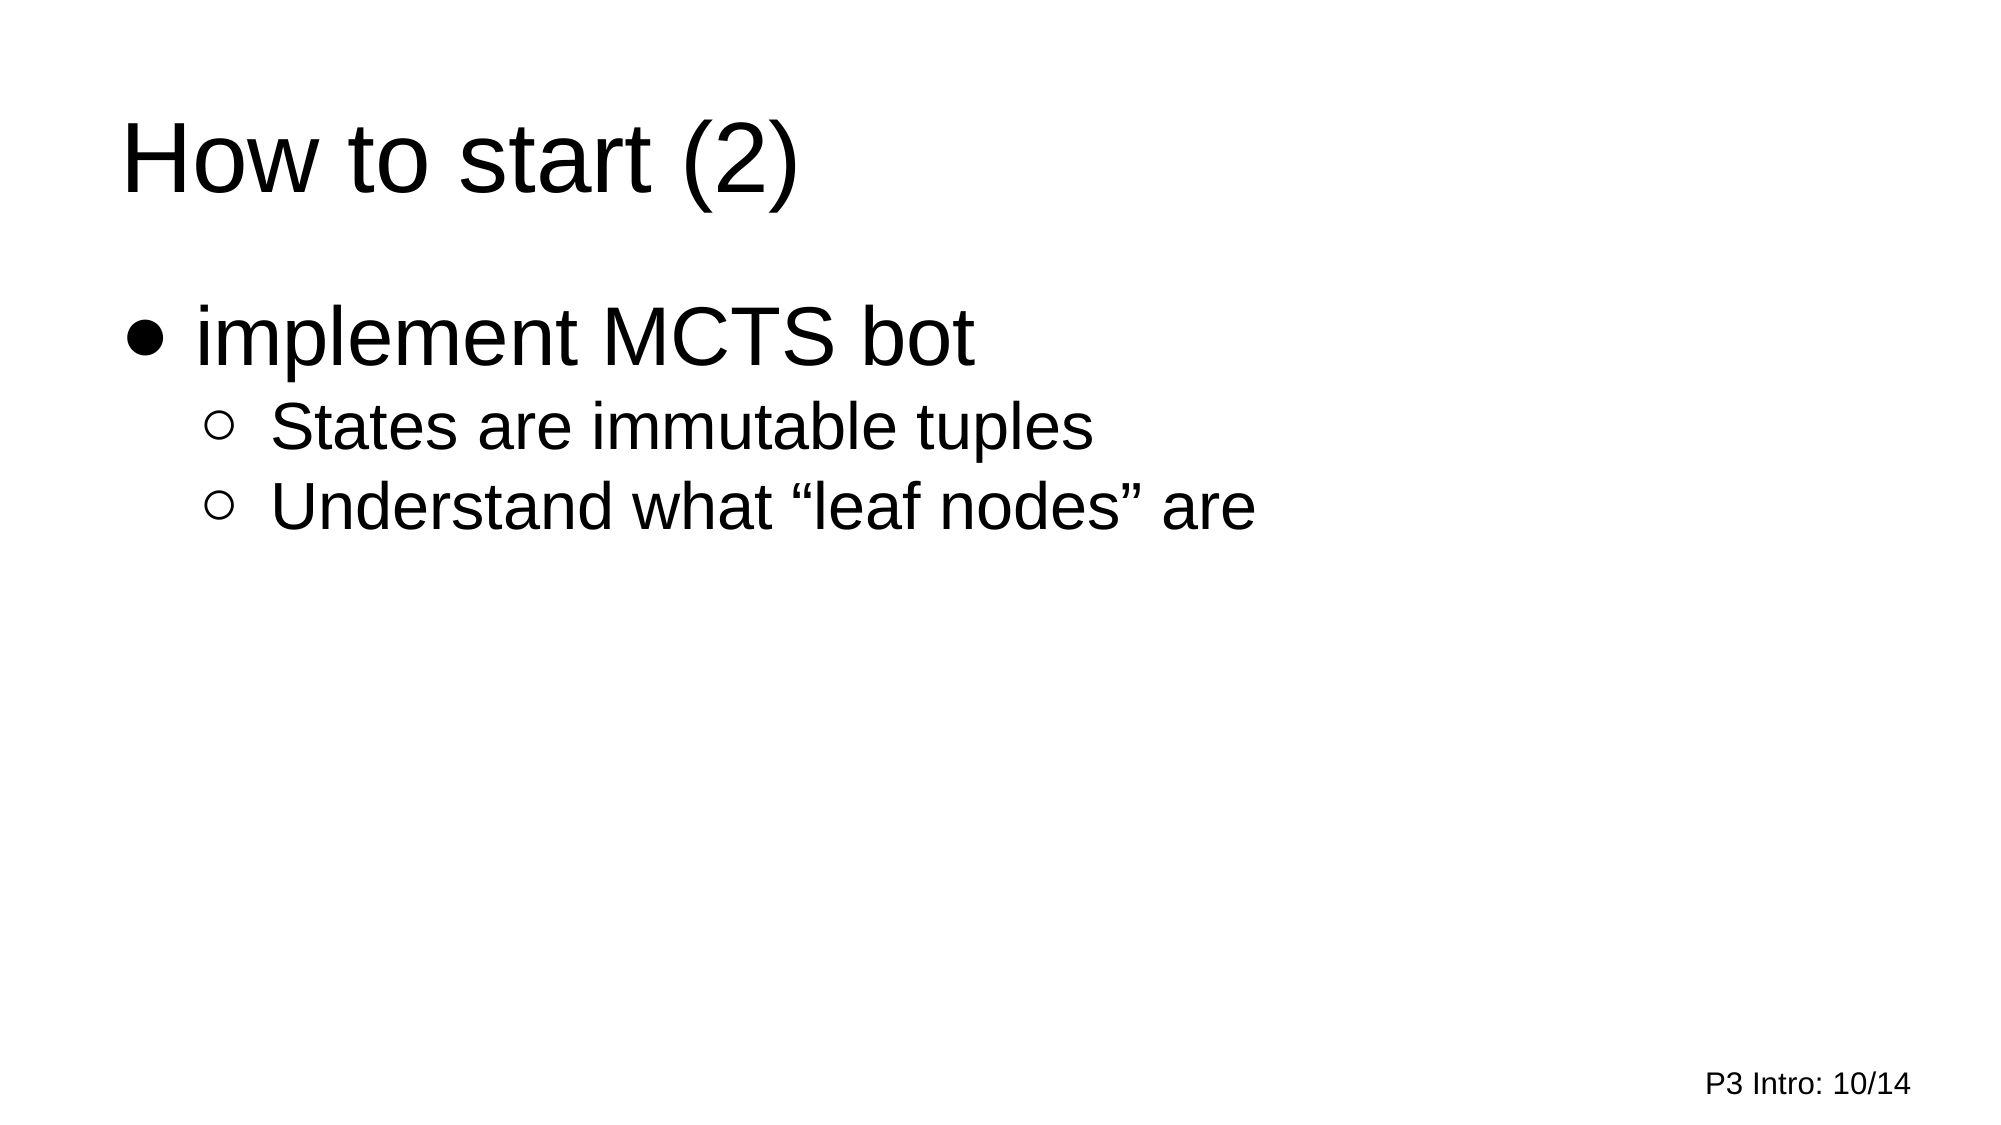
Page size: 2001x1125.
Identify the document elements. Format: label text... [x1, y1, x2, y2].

list implement MCTS bot States are immutable tuples Understand what “leaf nodes” are [99, 262, 1900, 1078]
slide_number P3 Intro: ‹#›/14 [1685, 1038, 1992, 1125]
title How to start (2) [99, 45, 1900, 233]
